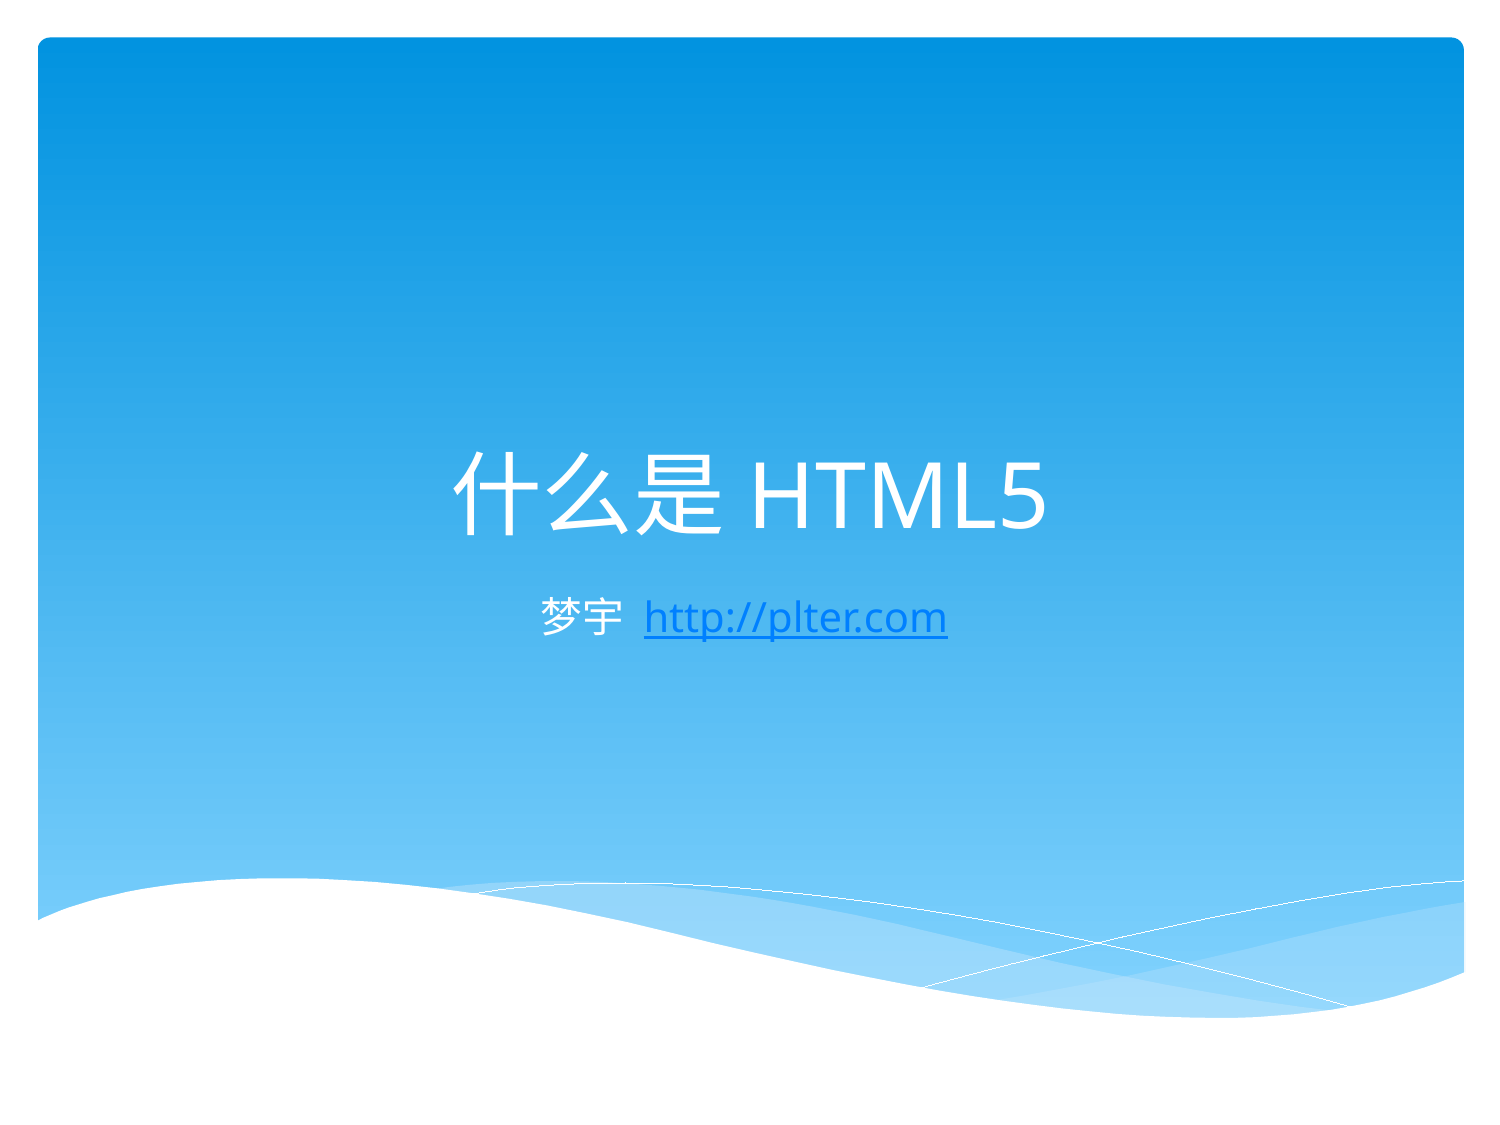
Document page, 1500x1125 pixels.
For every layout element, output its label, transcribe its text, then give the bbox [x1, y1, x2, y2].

subtitle 梦宇 http://plter.com [225, 583, 1275, 825]
title 什么是HTML5 [112, 262, 1388, 555]
